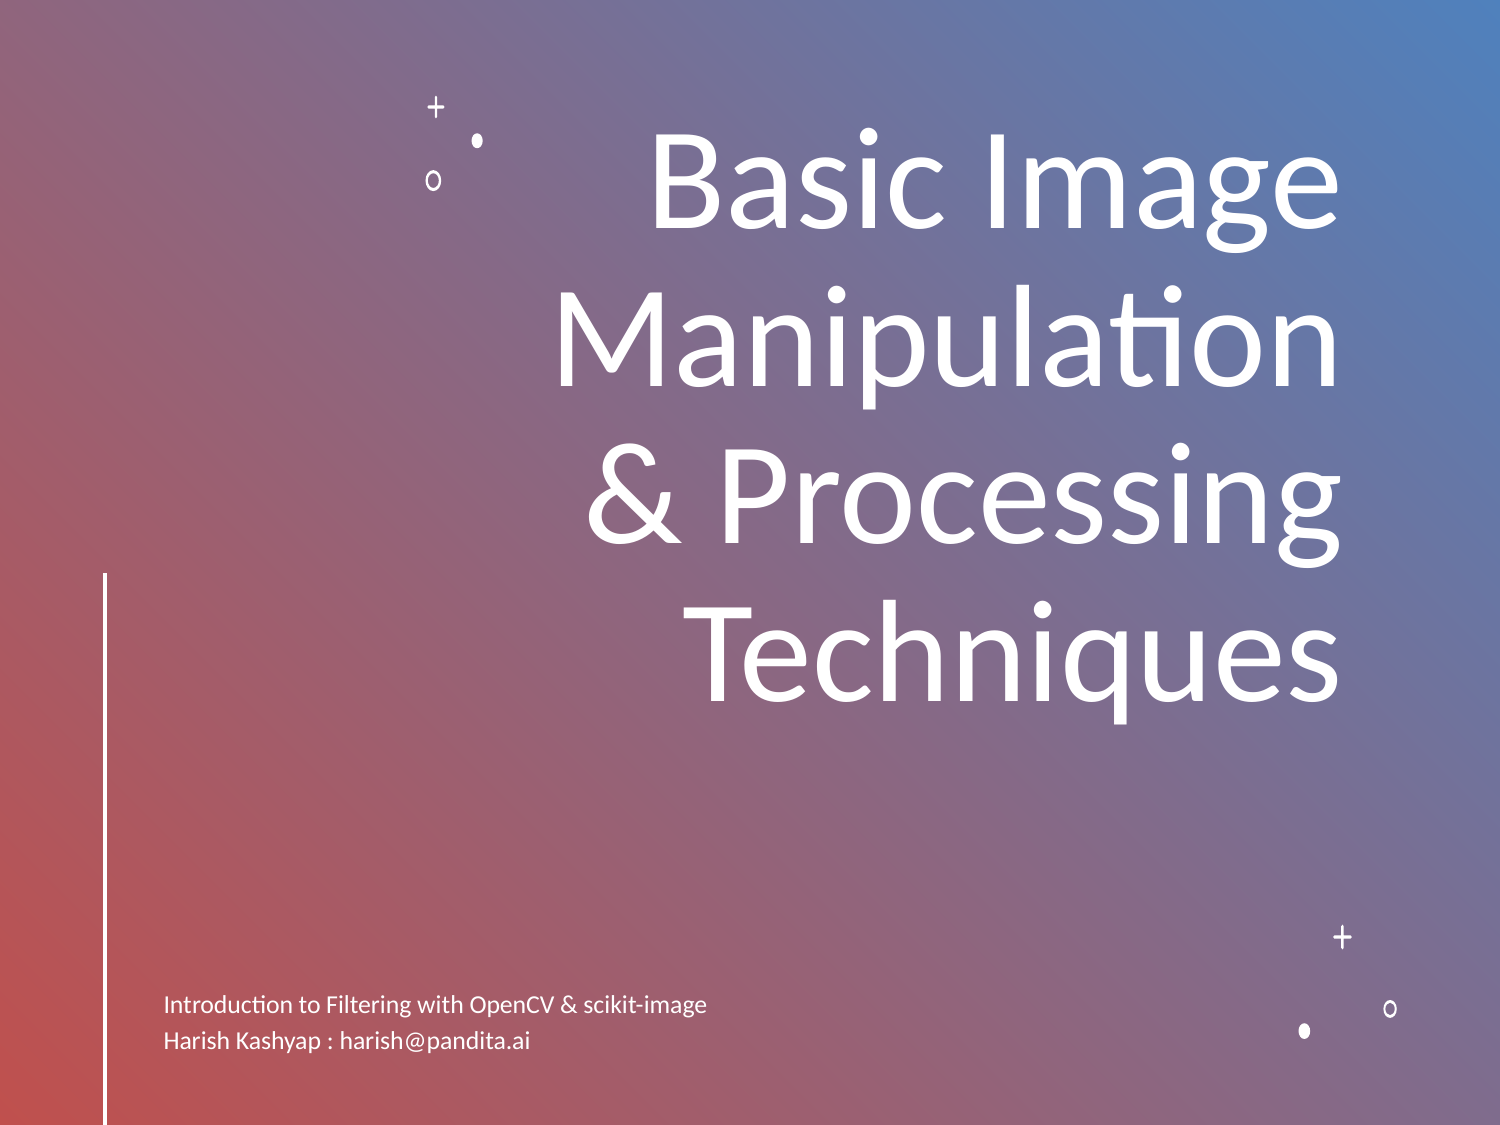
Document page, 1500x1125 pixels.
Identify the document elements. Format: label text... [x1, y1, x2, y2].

title Basic Image Manipulation & Processing Techniques [477, 95, 1359, 779]
text_box [425, 170, 442, 192]
subtitle Introduction to Filtering with OpenCV & scikit-image Harish Kashyap : harish@pandita.ai [148, 979, 1205, 1063]
text_box [1333, 924, 1352, 950]
text_box [471, 133, 483, 149]
text_box [1383, 1000, 1397, 1018]
text_box [0, 0, 1500, 1125]
text_box [427, 95, 445, 119]
text_box [1298, 1023, 1311, 1039]
